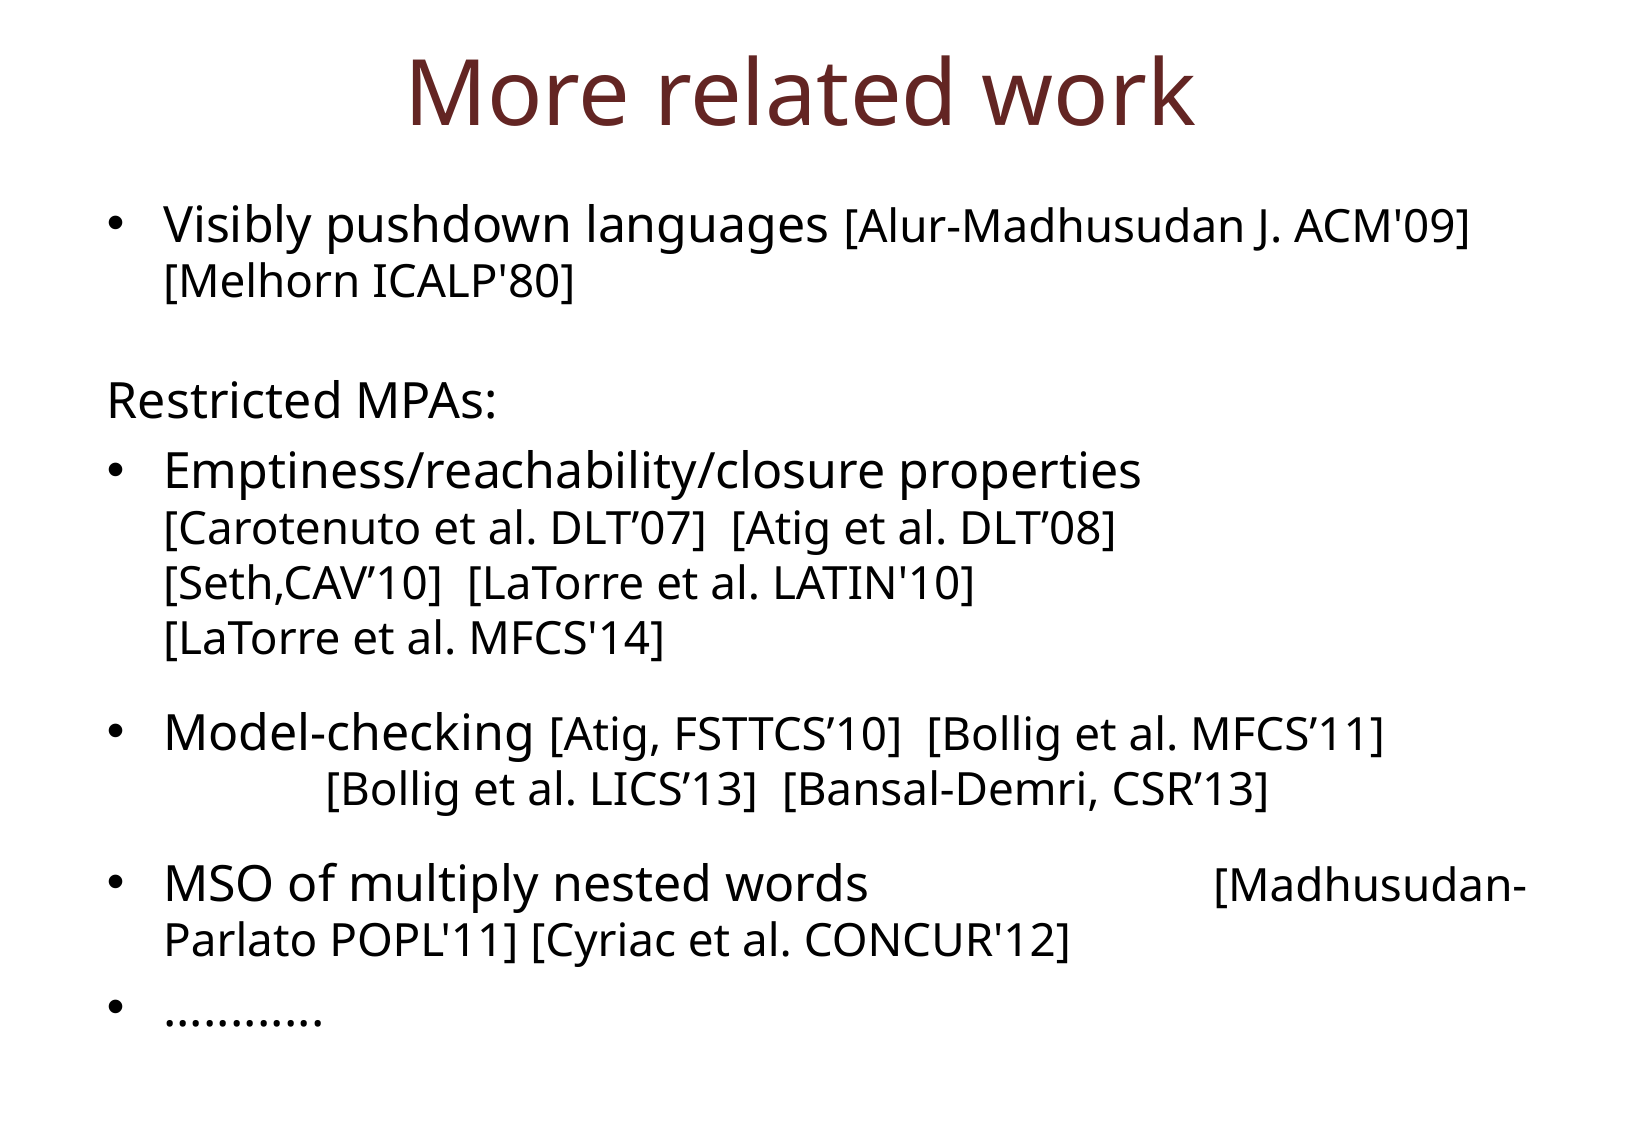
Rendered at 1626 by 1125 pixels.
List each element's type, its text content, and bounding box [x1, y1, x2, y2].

title More related work [81, 0, 1544, 183]
list Visibly pushdown languages [Alur-Madhusudan J. ACM'09] [Melhorn ICALP'80] Restricted MPAs: Emptiness/reachability/closure properties [Carotenuto et al. DLT’07] [Atig et al. DLT’08] [Seth,CAV’10] [LaTorre et al. LATIN'10] [LaTorre et al. MFCS'14] Model-checking [Atig, FSTTCS’10] [Bollig et al. MFCS’11] [Bollig et al. LICS’13] [Bansal-Demri, CSR’13] MSO of multiply nested words [Madhusudan-Parlato POPL'11] [Cyriac et al. CONCUR'12] ............ [91, 184, 1545, 1059]
